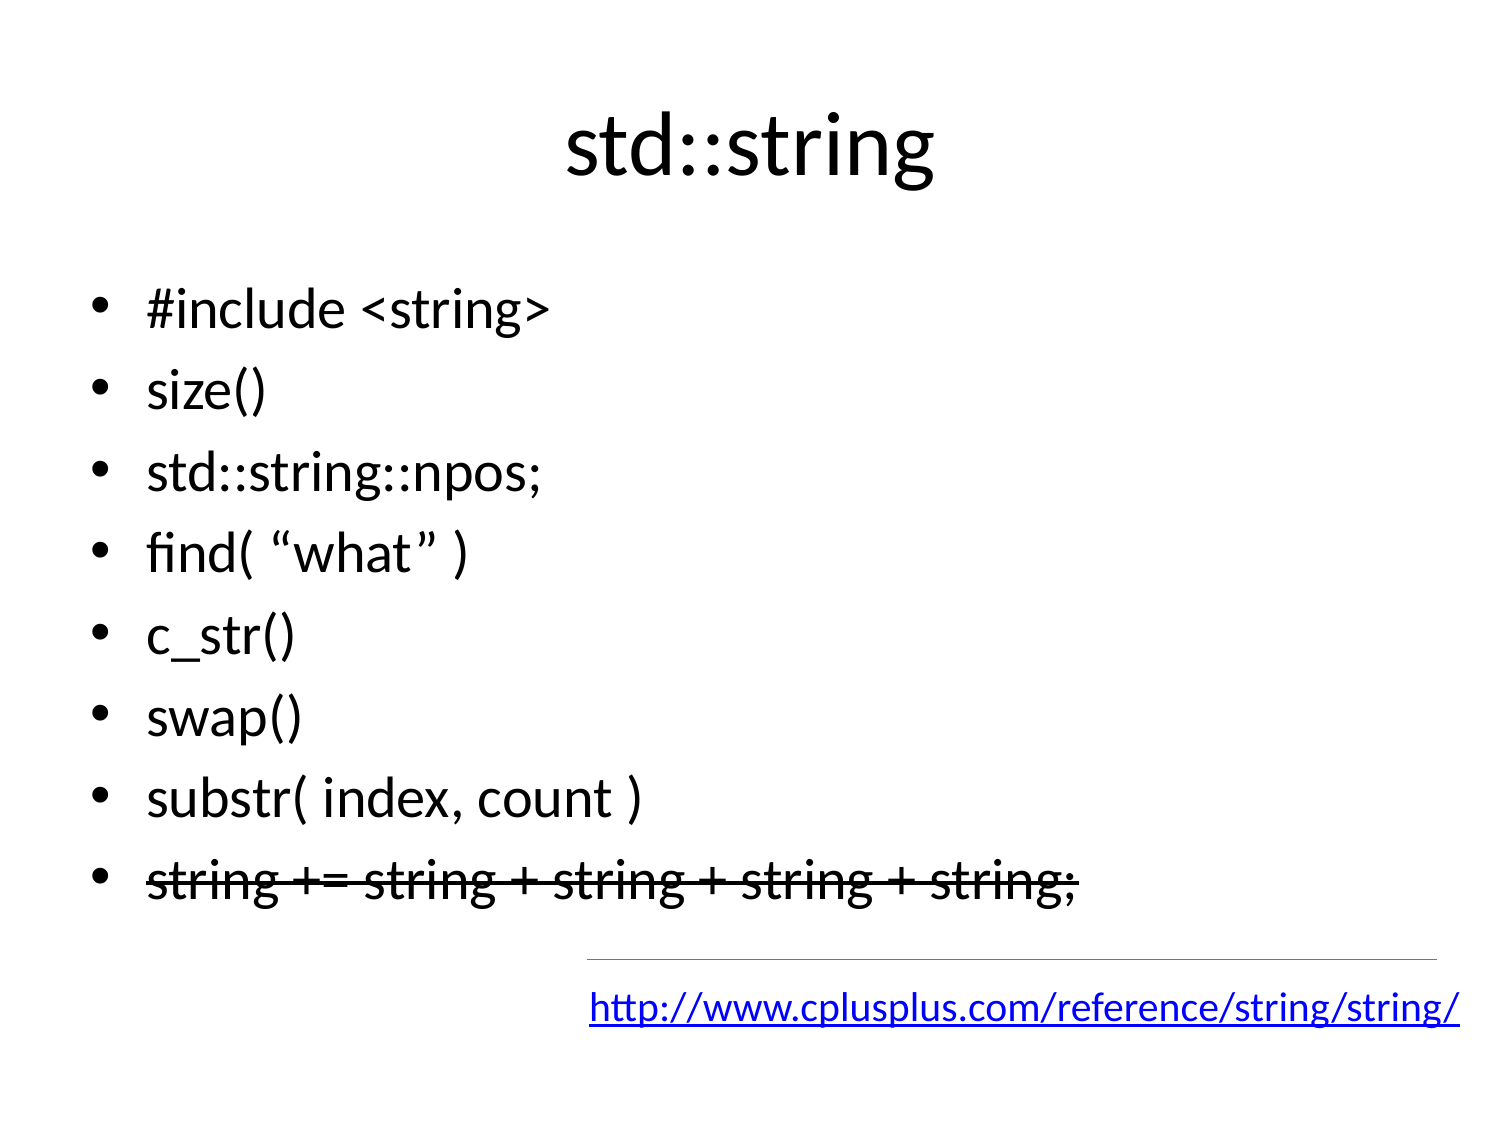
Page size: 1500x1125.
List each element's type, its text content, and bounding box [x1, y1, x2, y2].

list #include <string> size() std::string::npos; find( “what” ) c_str() swap() substr( index, count ) string += string + string + string + string; [75, 262, 1425, 938]
text_box http://www.cplusplus.com/reference/string/string/ [99, 971, 1475, 1037]
title std::string [75, 45, 1425, 233]
